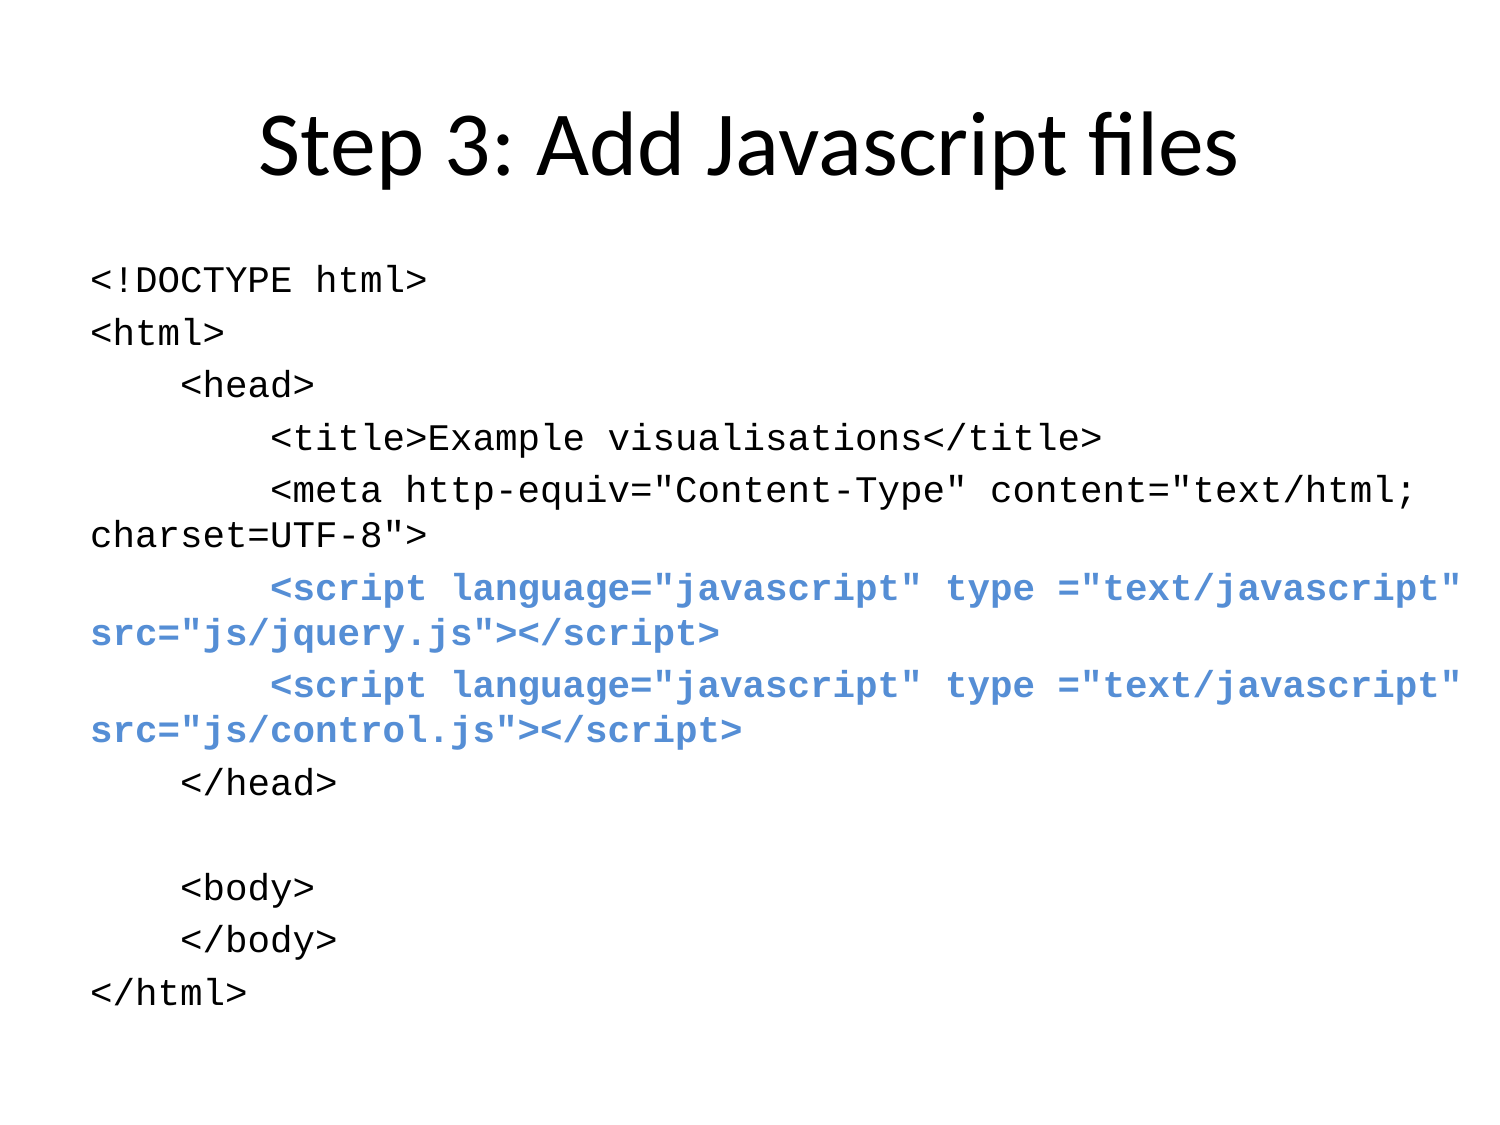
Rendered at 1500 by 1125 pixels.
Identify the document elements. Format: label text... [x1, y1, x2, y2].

title Step 3: Add Javascript files [75, 45, 1425, 233]
list <!DOCTYPE html> <html> <head> <title>Example visualisations</title> <meta http-equiv="Content-Type" content="text/html; charset=UTF-8"> <script language="javascript" type ="text/javascript" src="js/jquery.js"></script> <script language="javascript" type ="text/javascript" src="js/control.js"></script> </head> <body> </body> </html> [75, 247, 1500, 1125]
